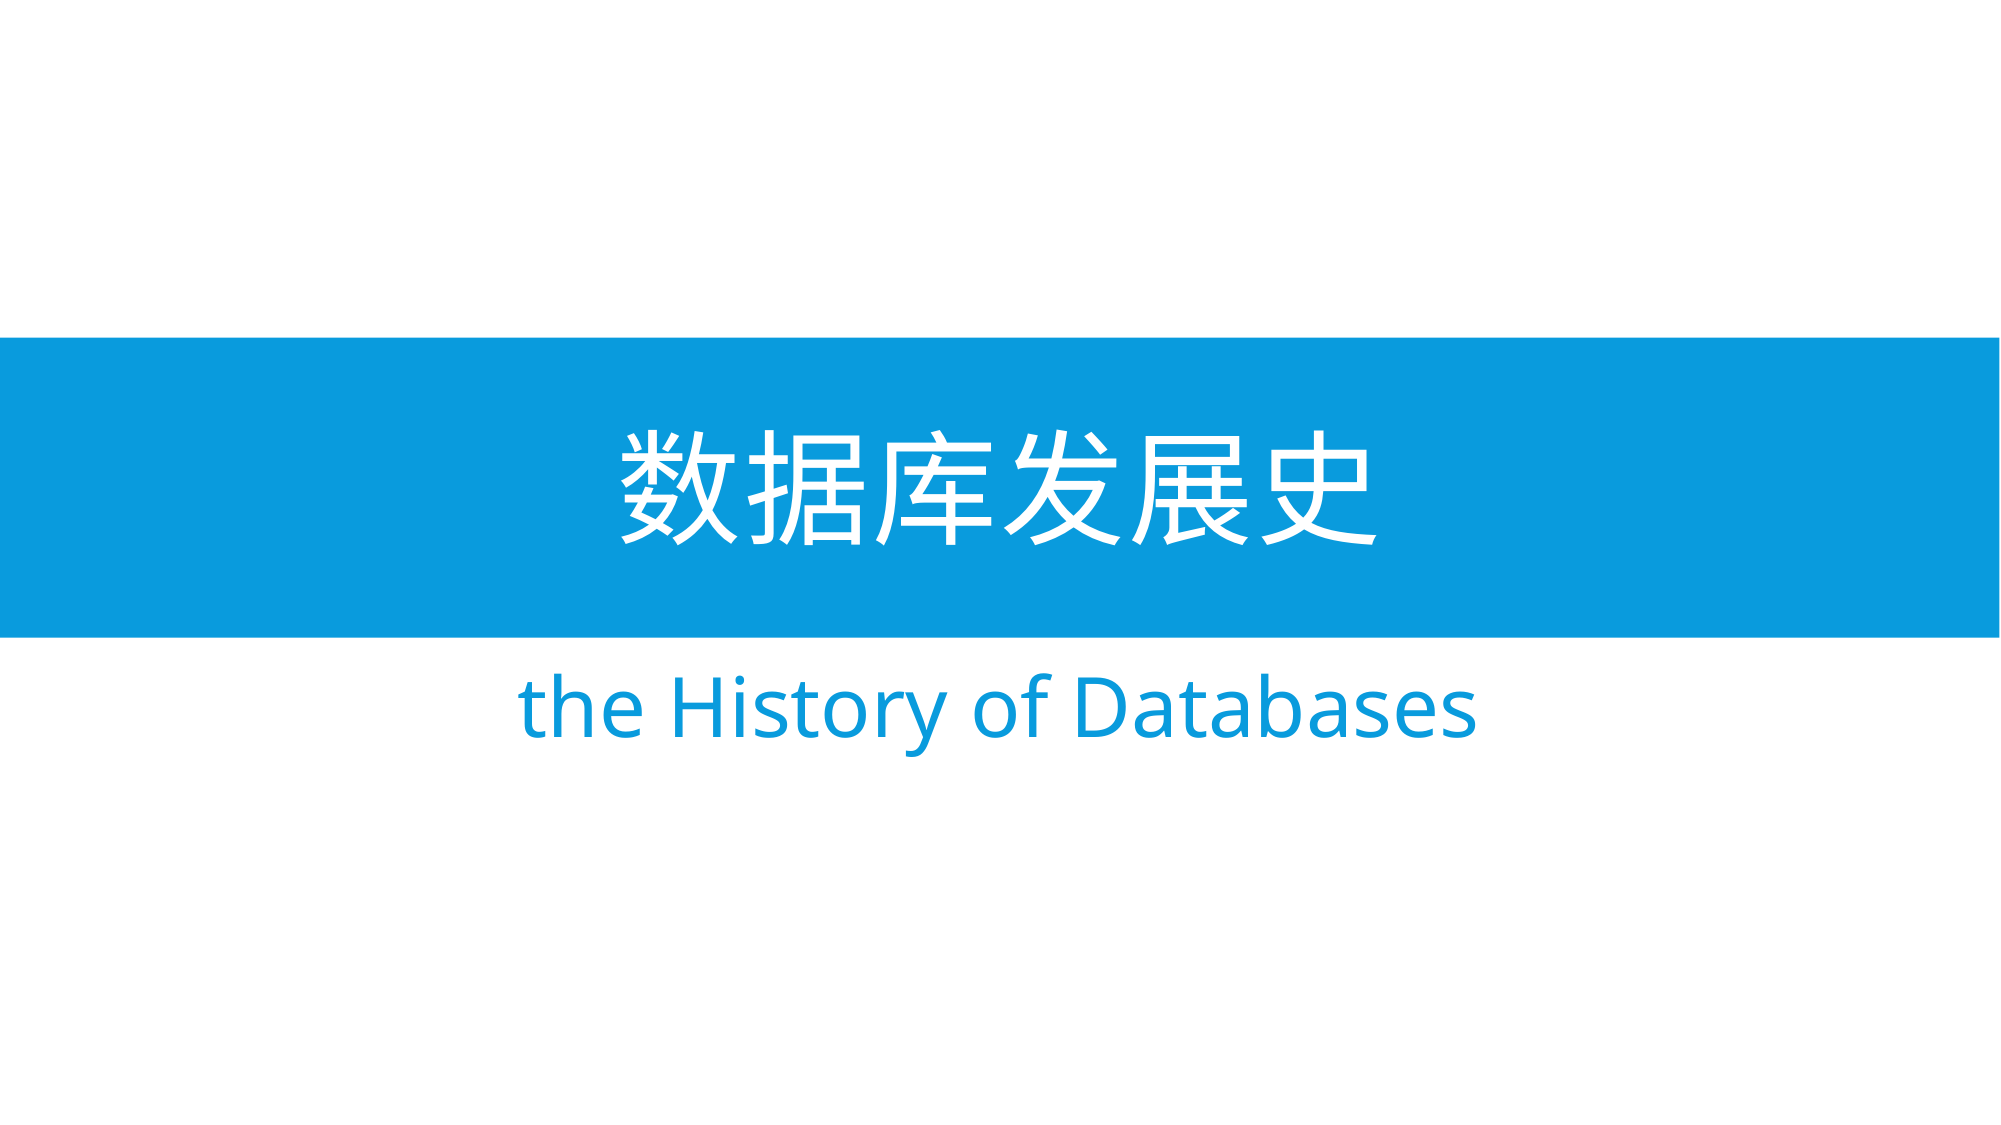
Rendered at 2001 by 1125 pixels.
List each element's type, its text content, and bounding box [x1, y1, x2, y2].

list the History of Databases [136, 657, 1862, 851]
title 数据库发展史 [136, 362, 1862, 638]
